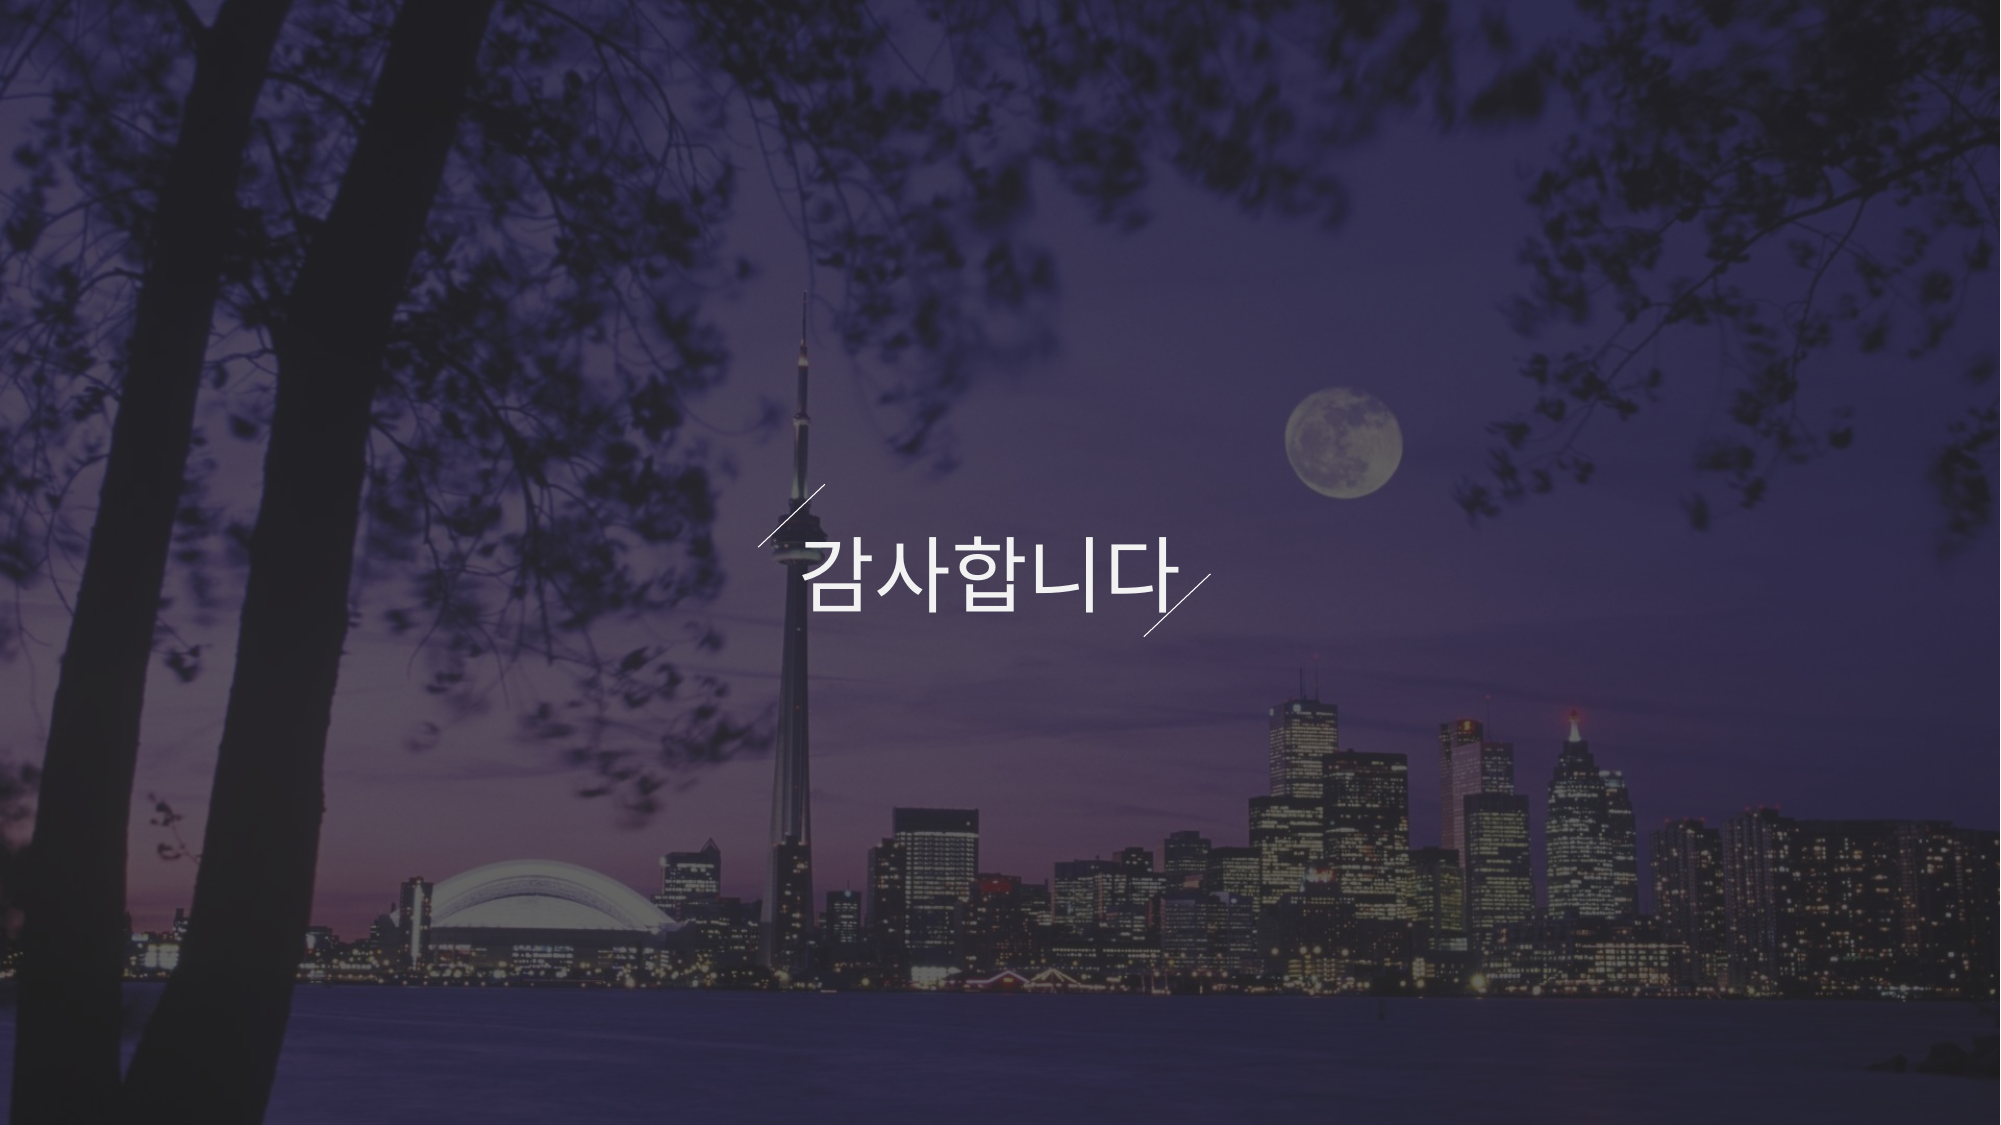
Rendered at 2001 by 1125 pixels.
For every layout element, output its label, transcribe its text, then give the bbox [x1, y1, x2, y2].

text_box 감사합니다 [783, 515, 1196, 631]
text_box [1143, 573, 1211, 637]
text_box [758, 484, 825, 548]
